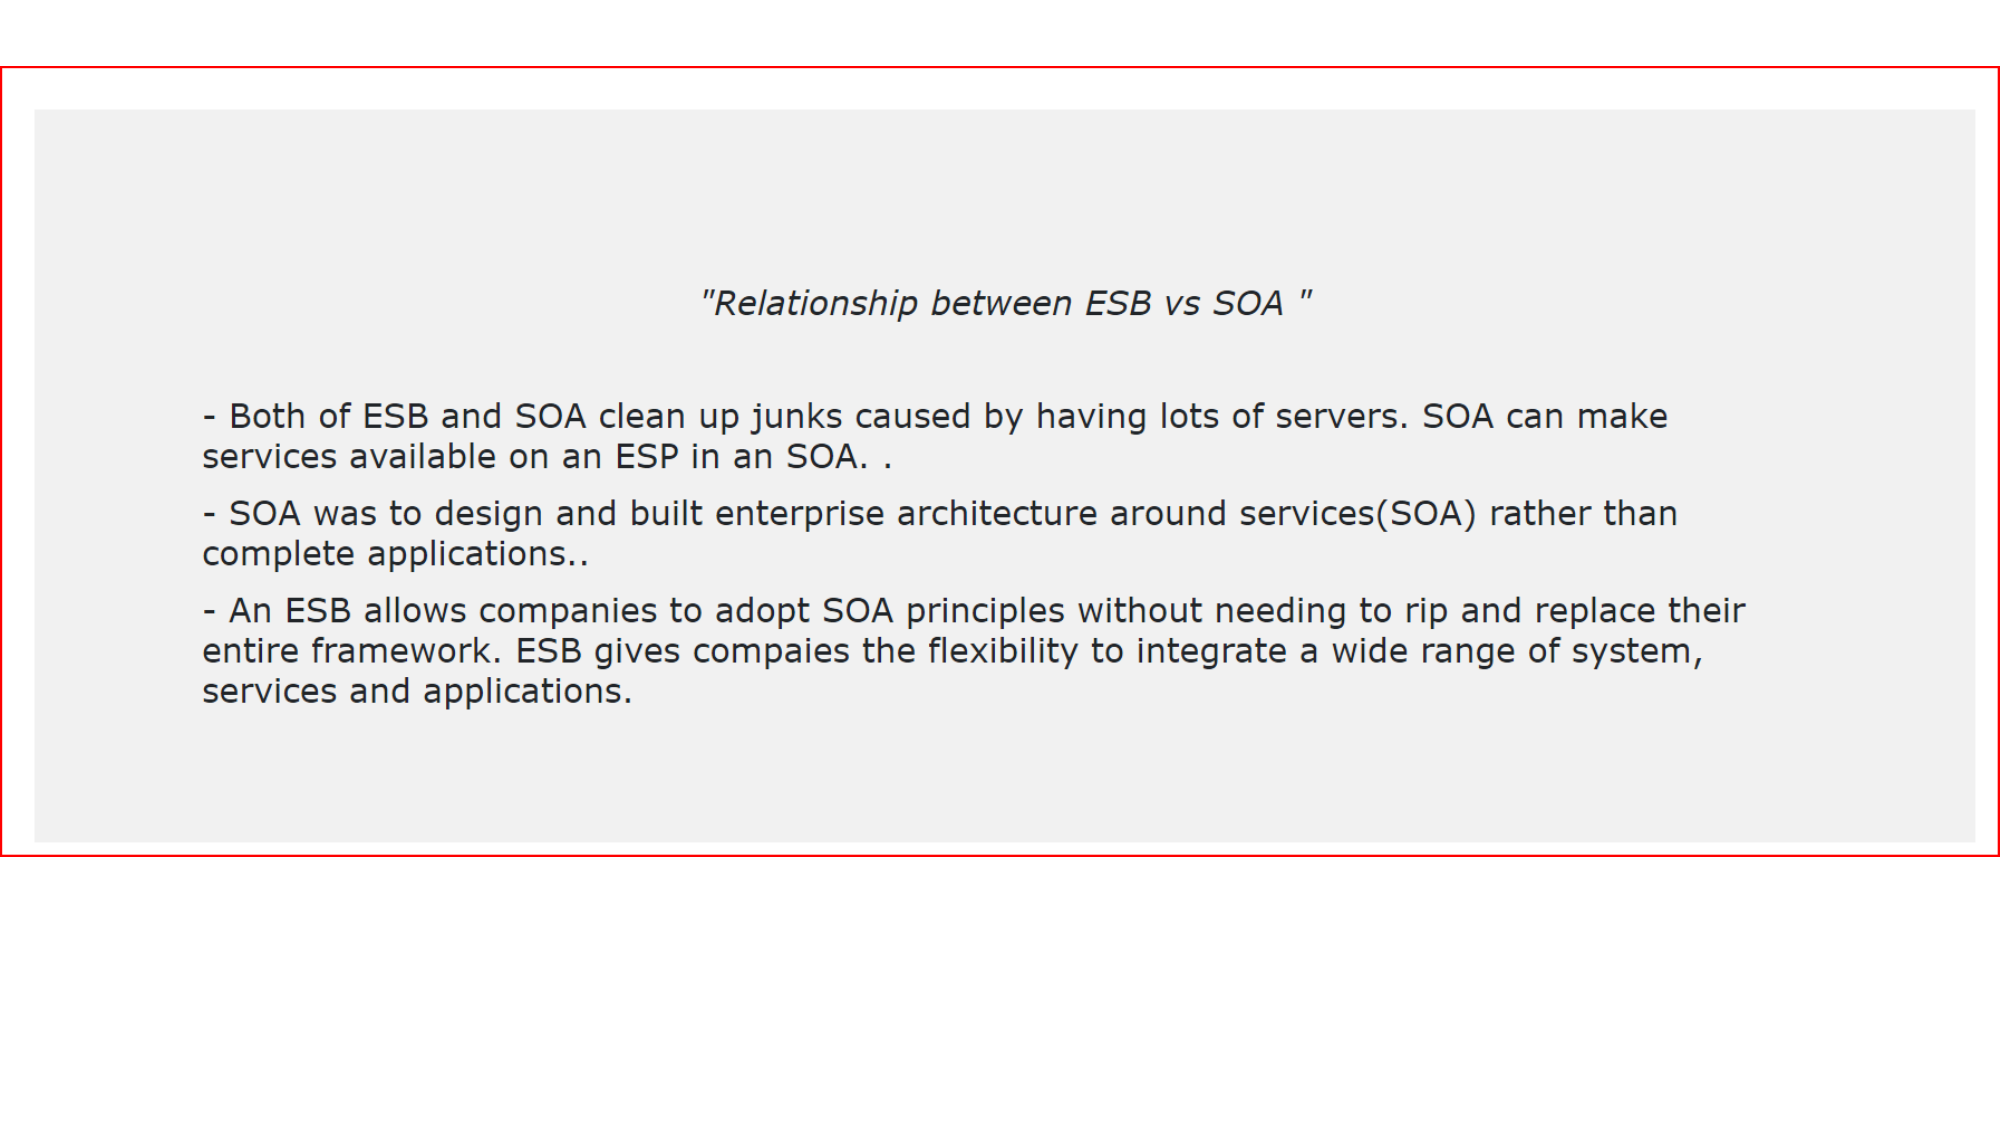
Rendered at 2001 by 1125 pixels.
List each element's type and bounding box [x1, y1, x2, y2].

picture [0, 66, 2000, 857]
